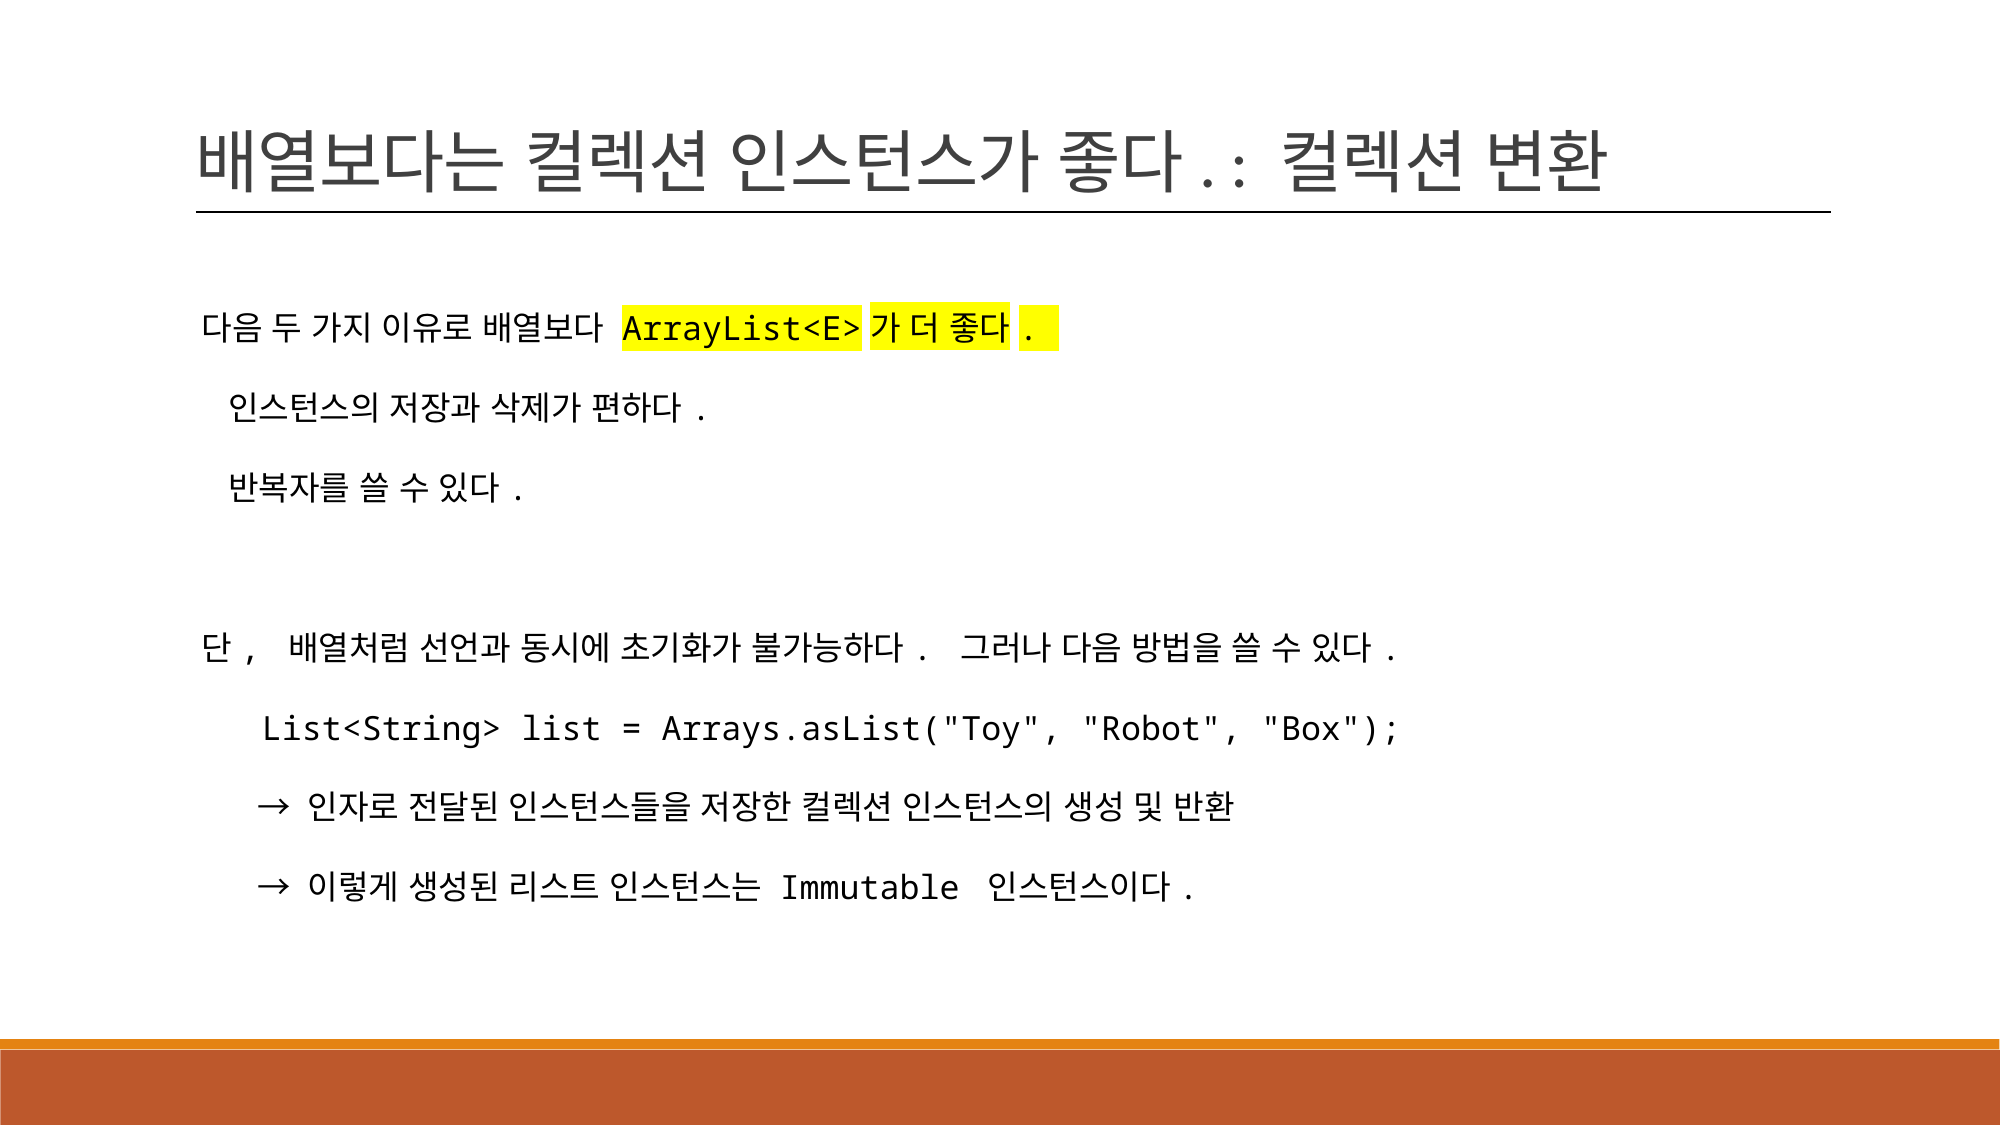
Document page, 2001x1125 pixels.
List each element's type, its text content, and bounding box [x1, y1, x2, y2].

text_box 다음 두 가지 이유로 배열보다 ArrayList<E>가 더 좋다. 인스턴스의 저장과 삭제가 편하다. 반복자를 쓸 수 있다. 단, 배열처럼 선언과 동시에 초기화가 불가능하다. 그러나 다음 방법을 쓸 수 있다. List<String> list = Arrays.asList("Toy", "Robot", "Box"); → 인자로 전달된 인스턴스들을 저장한 컬렉션 인스턴스의 생성 및 반환 → 이렇게 생성된 리스트 인스턴스는 Immutable 인스턴스이다. [187, 260, 1866, 914]
text_box 배열보다는 컬렉션 인스턴스가 좋다. : 컬렉션 변환 [179, 20, 1830, 210]
